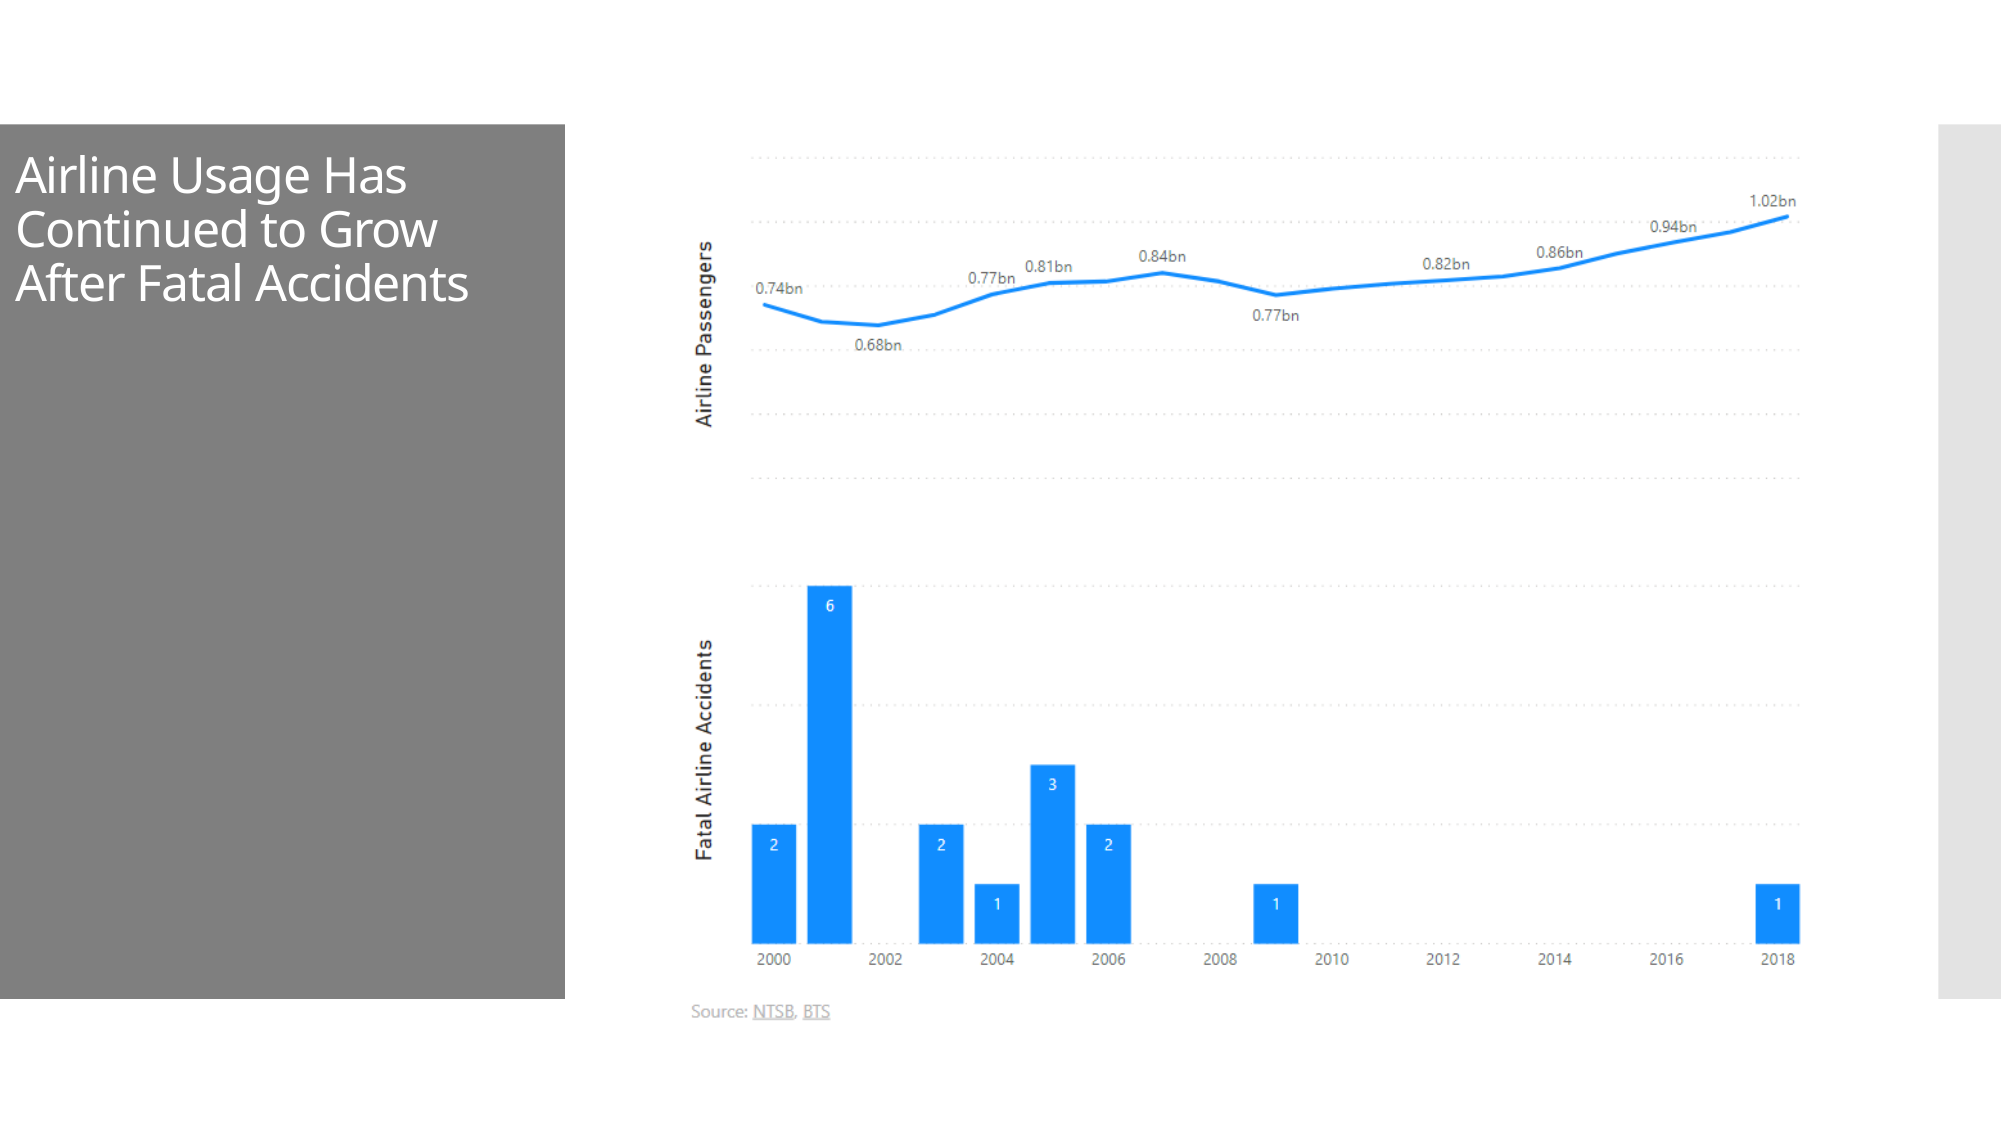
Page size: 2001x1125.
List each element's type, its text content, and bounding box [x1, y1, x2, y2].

title Airline Usage Has Continued to Grow After Fatal Accidents [0, 121, 564, 341]
picture [668, 96, 1820, 1029]
